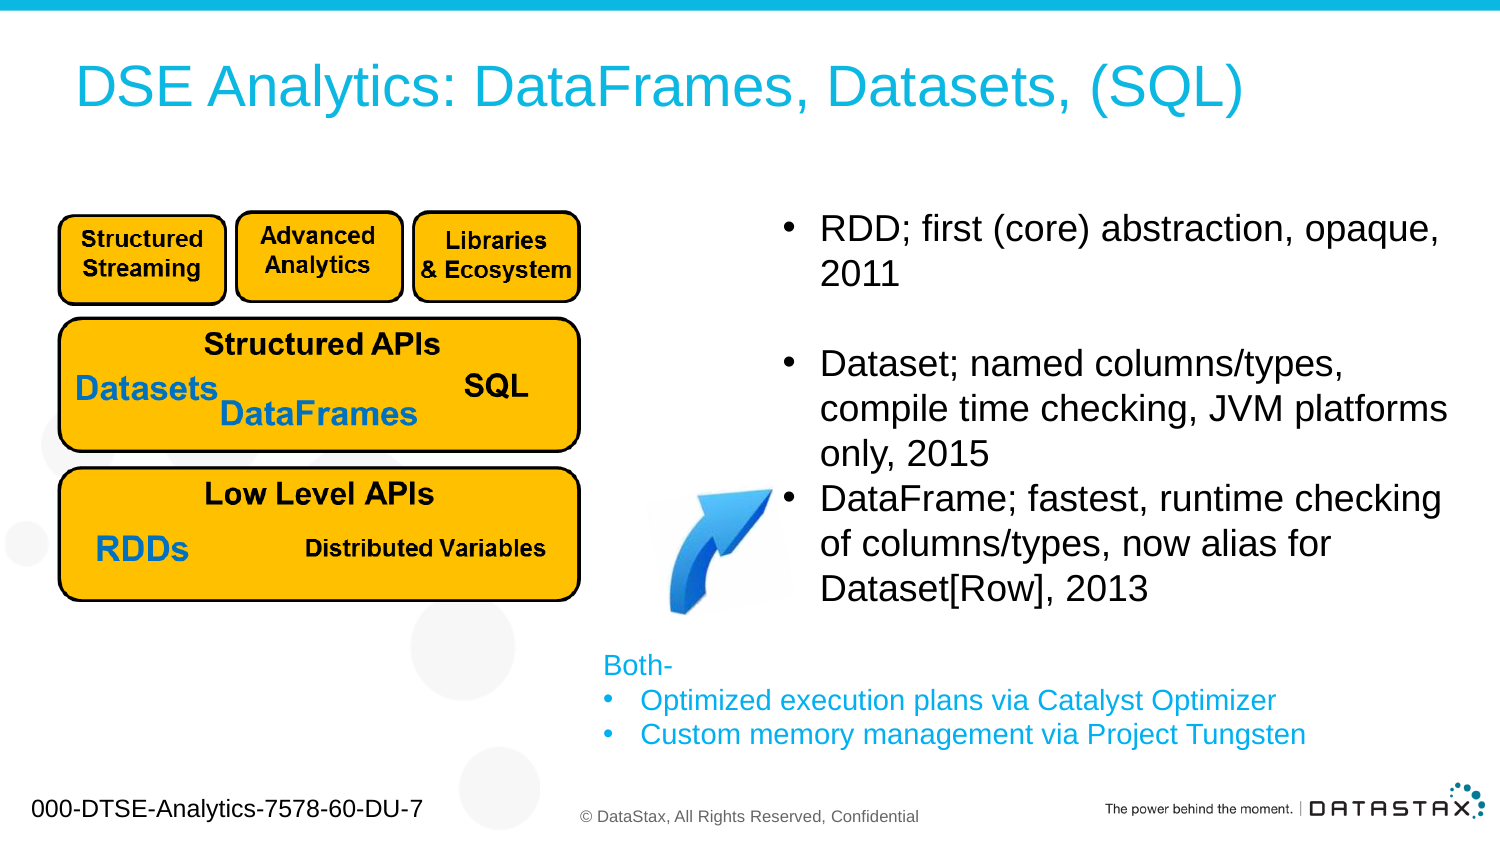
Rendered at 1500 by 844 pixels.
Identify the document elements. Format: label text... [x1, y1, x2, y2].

title DSE Analytics: DataFrames, Datasets, (SQL) [75, 44, 1425, 135]
text_box RDD; first (core) abstraction, opaque, 2011 Dataset; named columns/types, compile time checking, JVM platforms only, 2015 DataFrame; fastest, runtime checking of columns/types, now alias for Dataset[Row], 2013 [767, 196, 1478, 617]
text_box Both- Optimized execution plans via Catalyst Optimizer Custom memory management via Project Tungsten [588, 638, 1323, 759]
picture [1090, 767, 1500, 834]
picture [52, 210, 587, 602]
picture [646, 479, 794, 620]
slide_number 000-DTSE-Analytics-7578-60-DU-7 [16, 785, 720, 831]
